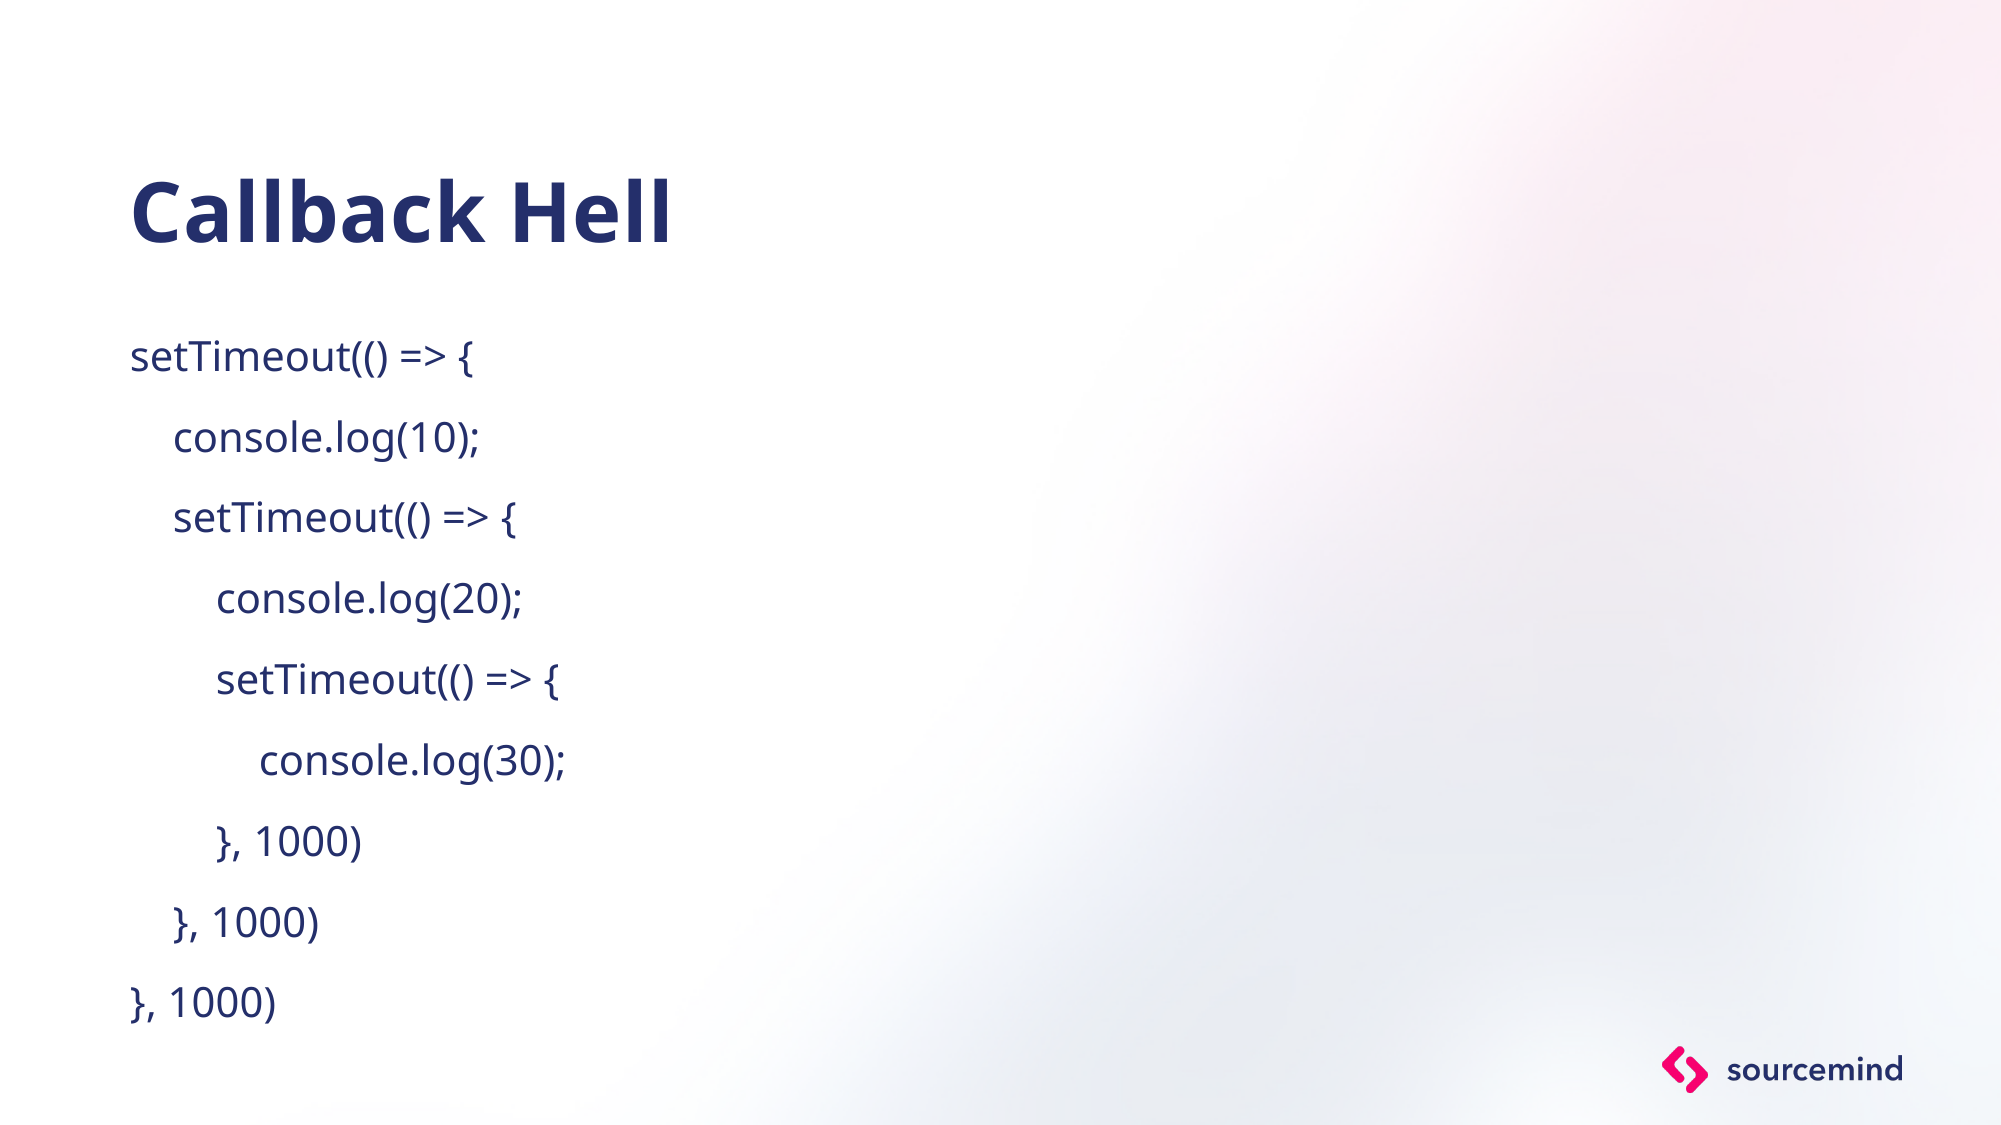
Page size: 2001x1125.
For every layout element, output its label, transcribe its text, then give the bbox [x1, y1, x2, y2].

picture [1661, 1045, 1902, 1094]
title Callback Hell [114, 151, 1869, 311]
list setTimeout(() => { console.log(10); setTimeout(() => { console.log(20); setTimeout(() => { console.log(30); }, 1000) }, 1000) }, 1000) [114, 311, 1869, 973]
